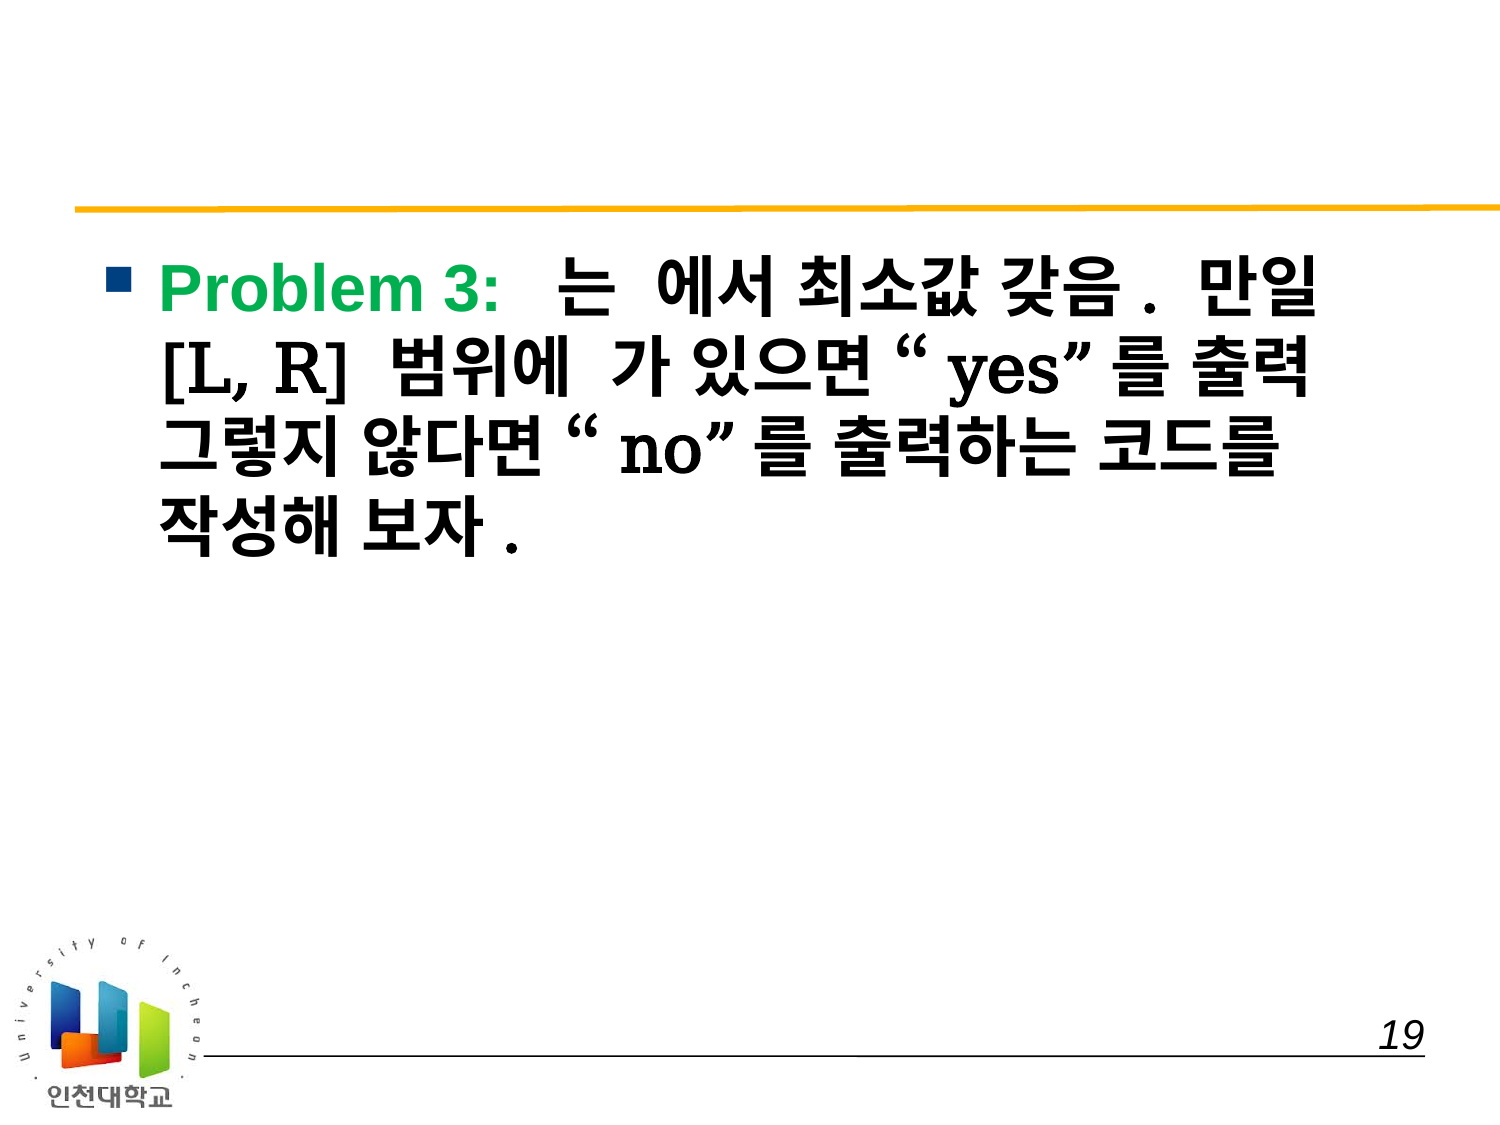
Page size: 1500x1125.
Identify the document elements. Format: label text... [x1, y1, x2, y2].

slide_number 19 [1112, 999, 1440, 1057]
picture [14, 937, 200, 1108]
